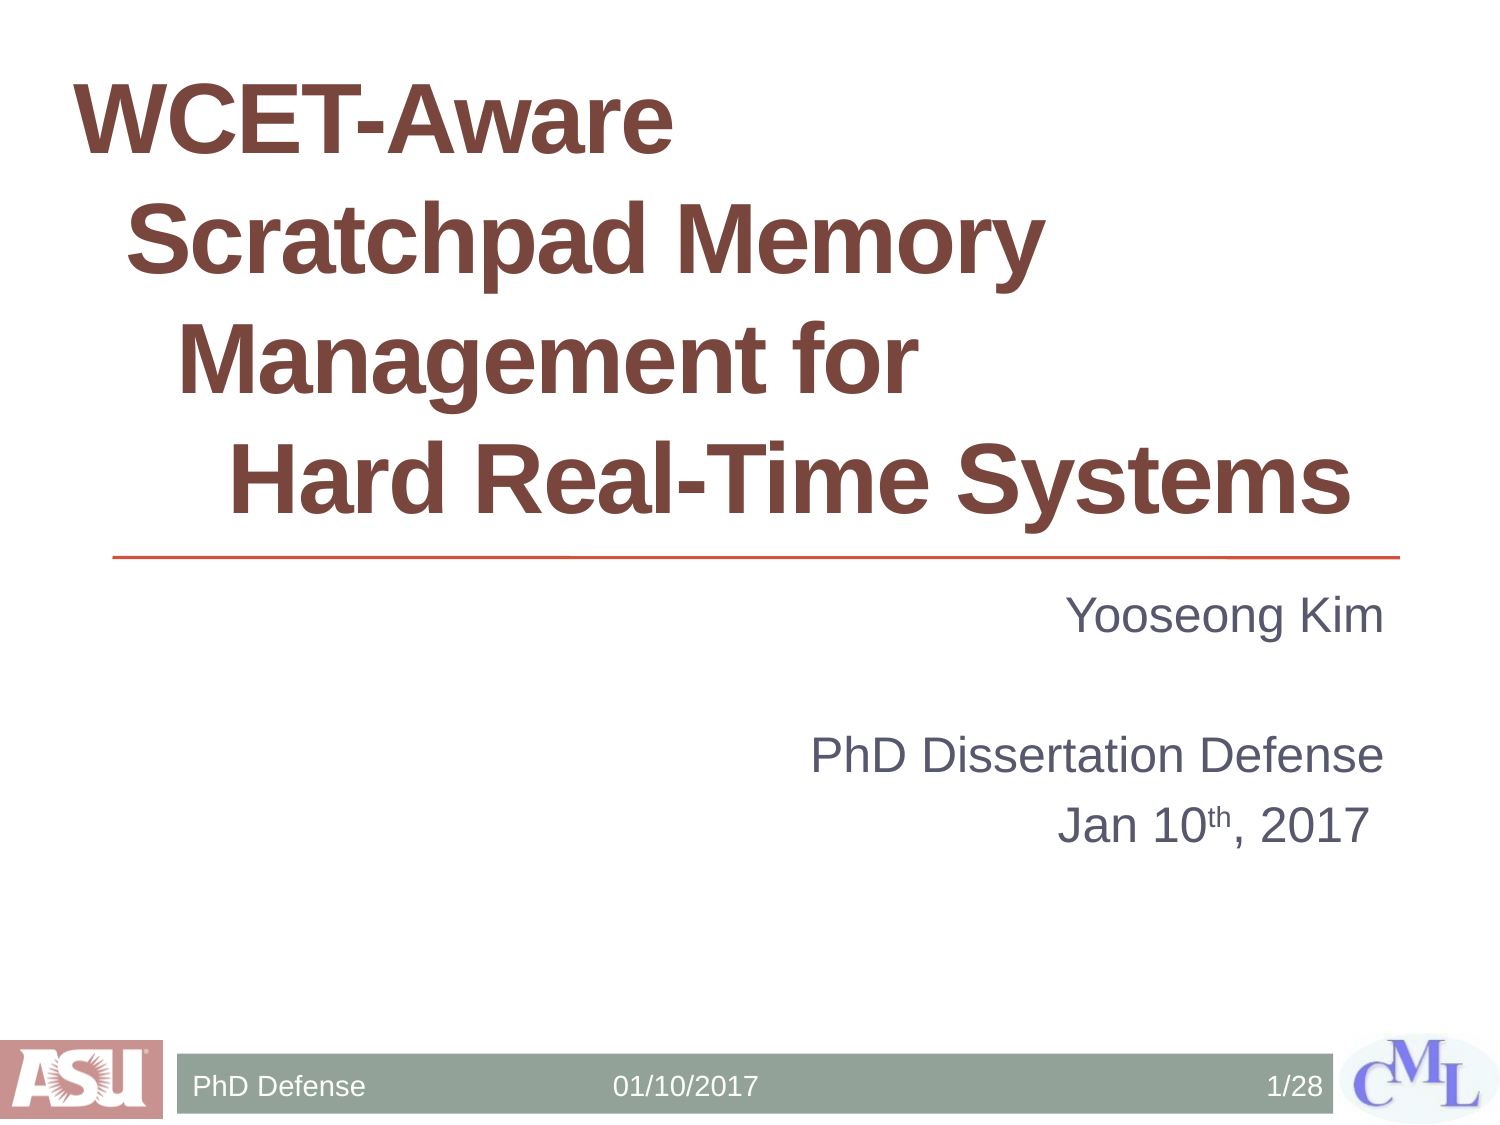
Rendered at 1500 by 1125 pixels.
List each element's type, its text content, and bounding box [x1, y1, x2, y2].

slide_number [177, 1056, 781, 1114]
subtitle Yooseong Kim PhD Dissertation Defense Jan 10th, 2017 [350, 575, 1400, 942]
title WCET-Aware Scratchpad Memory Management for Hard Real-Time Systems [58, 127, 1441, 542]
